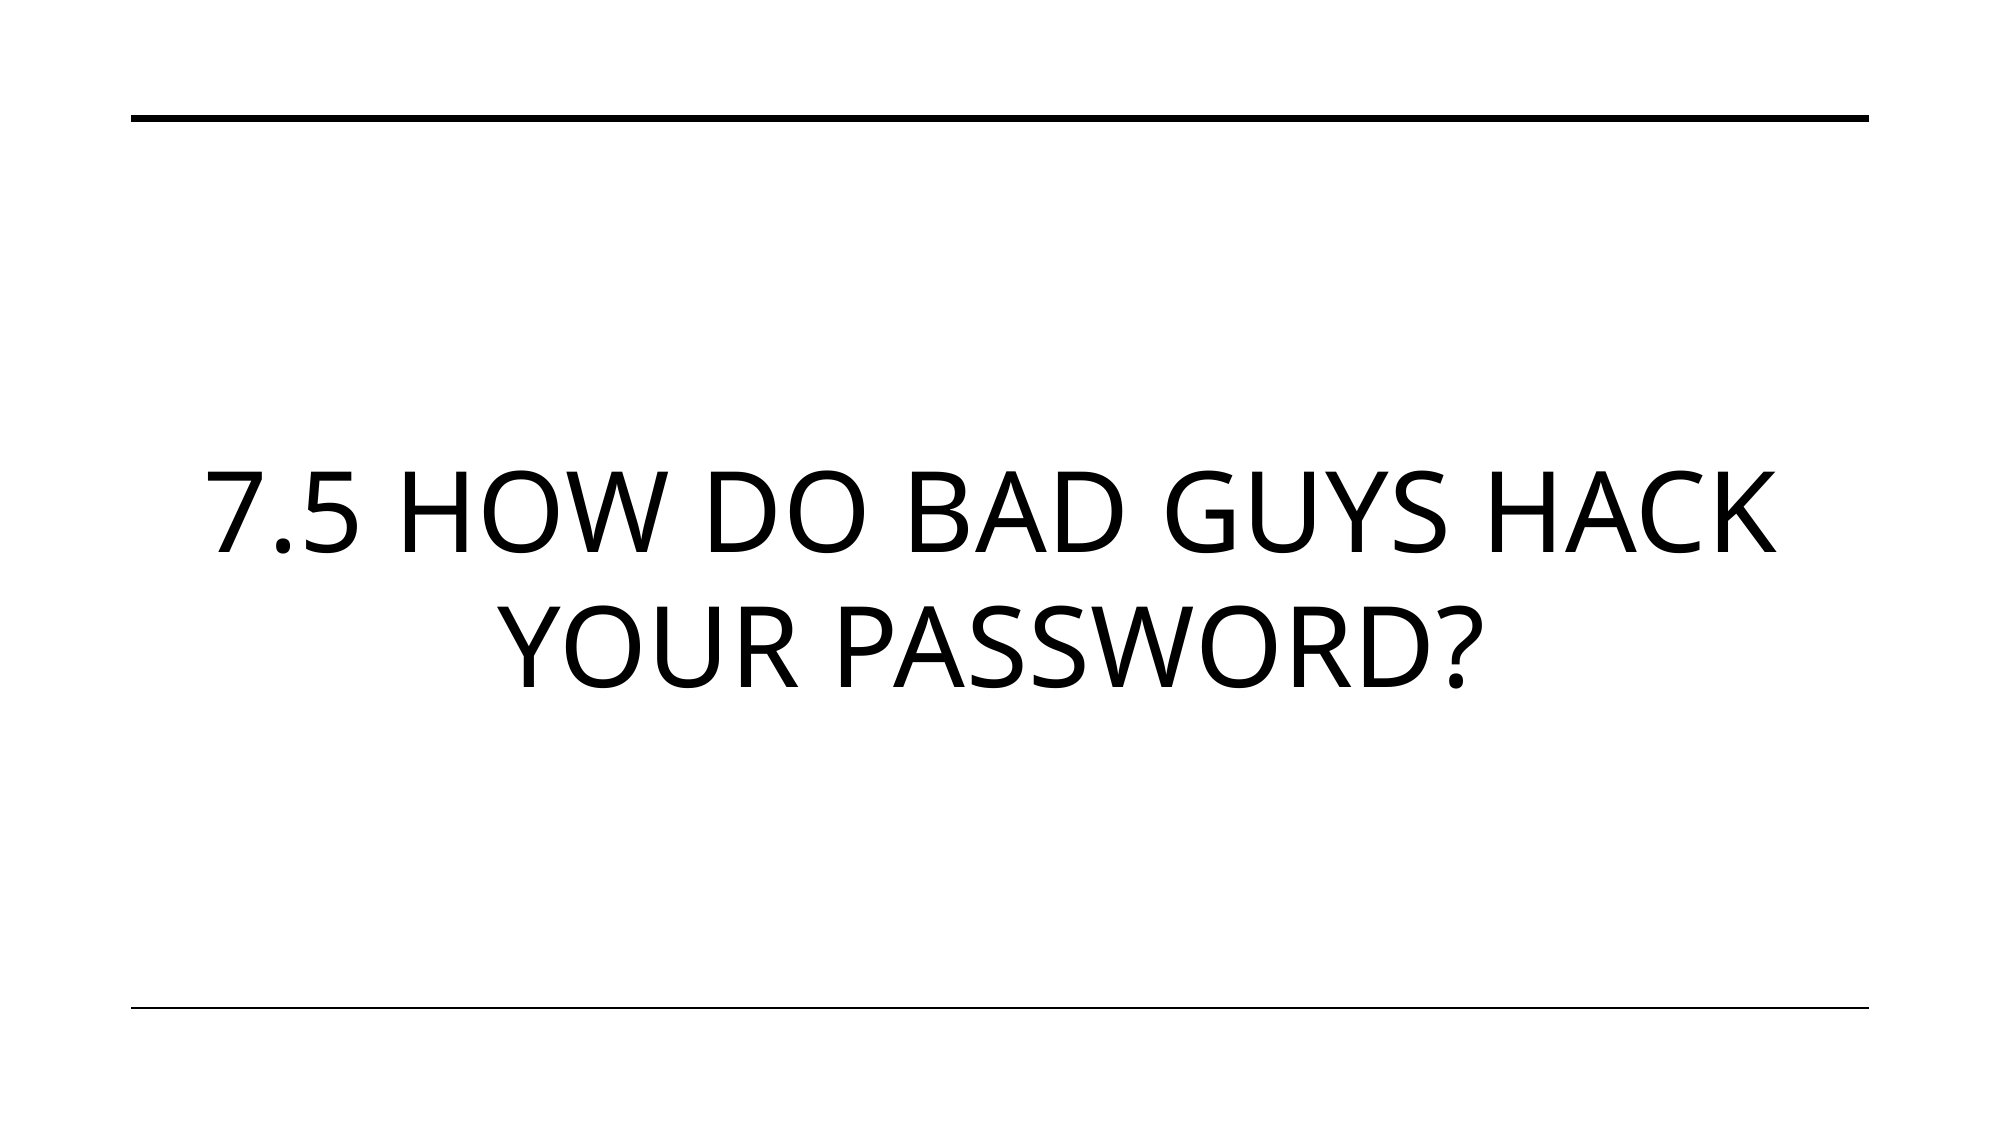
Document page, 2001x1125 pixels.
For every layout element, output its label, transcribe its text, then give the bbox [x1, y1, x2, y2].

title 7.5 How Do Bad Guys Hack Your Password? [114, 151, 1869, 999]
